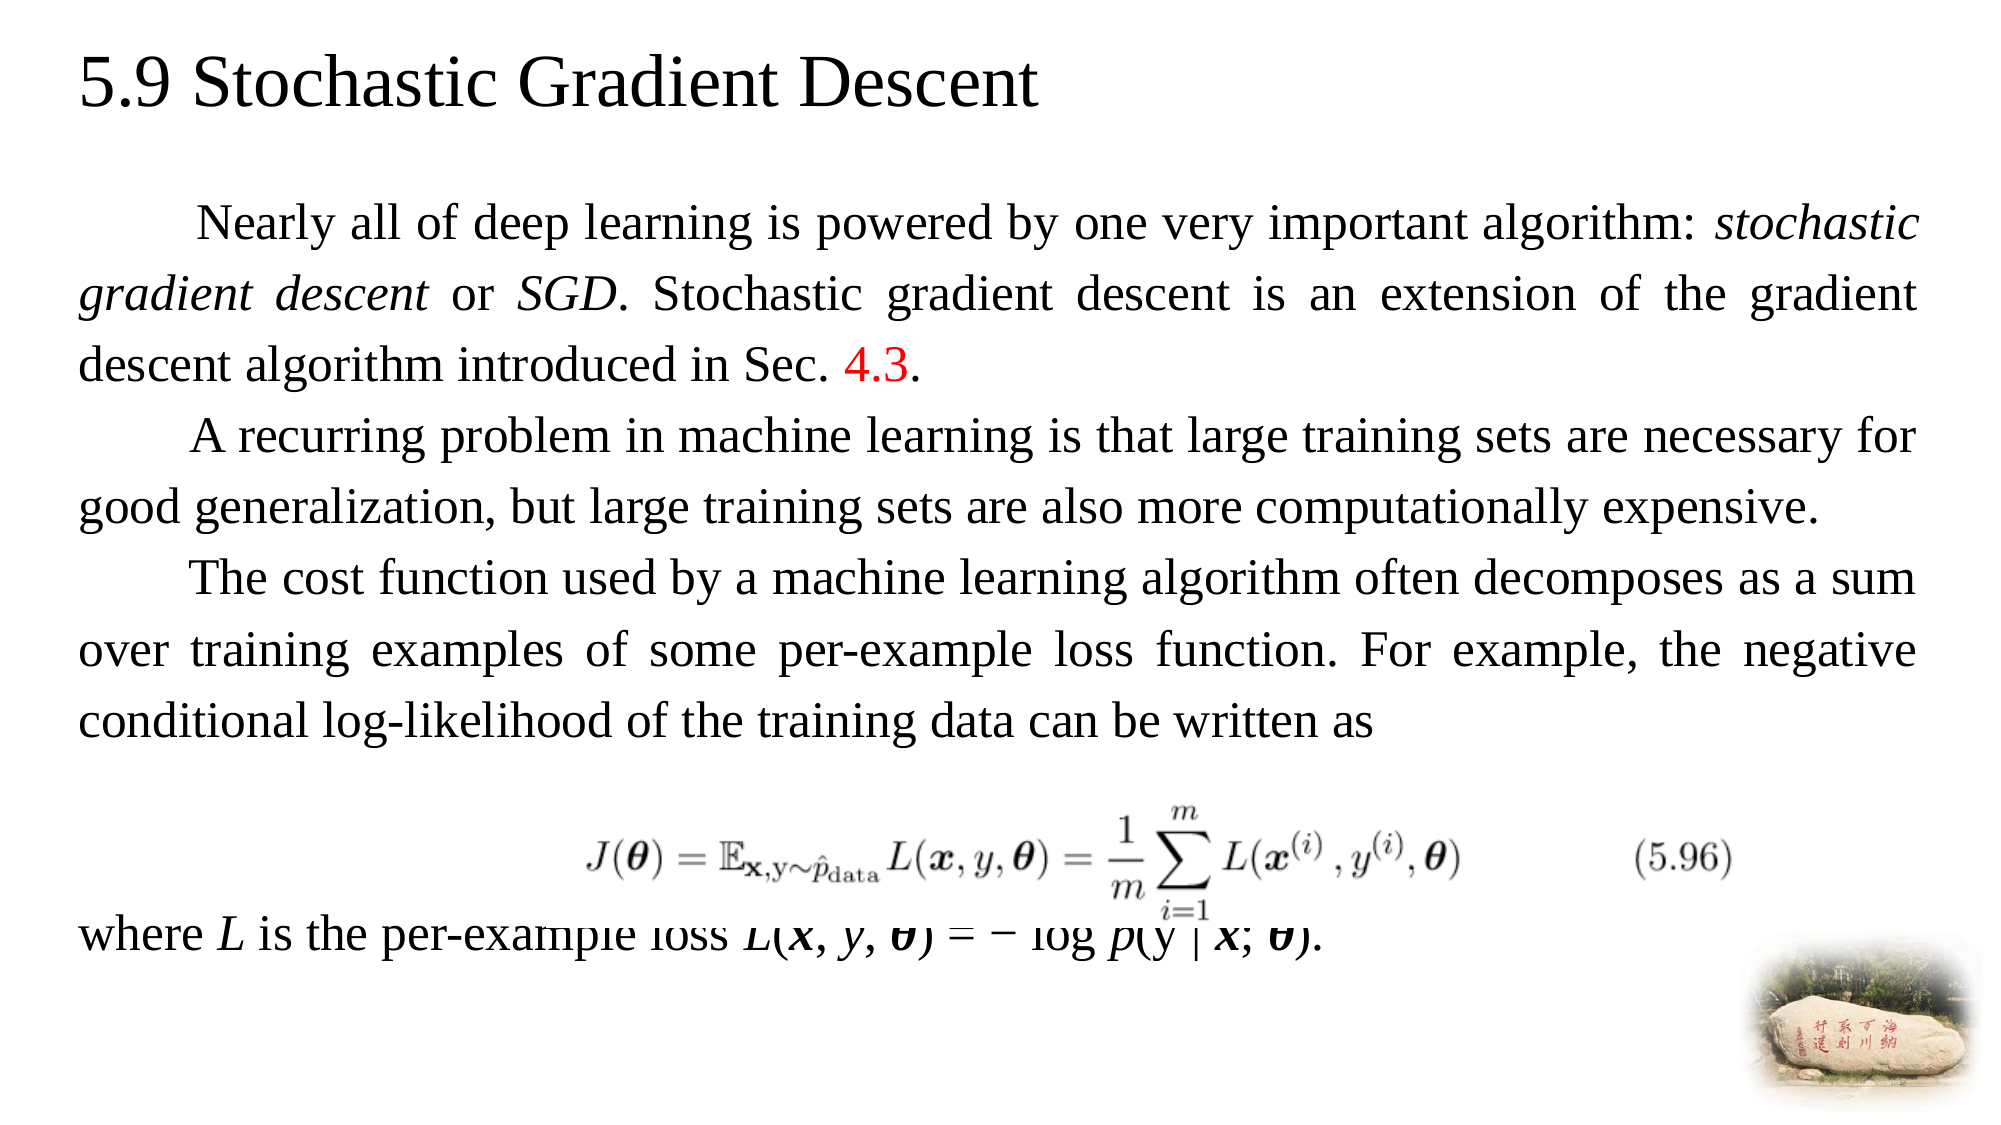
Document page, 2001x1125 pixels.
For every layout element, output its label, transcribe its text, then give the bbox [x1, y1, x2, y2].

picture [546, 799, 1985, 1112]
list Nearly all of deep learning is powered by one very important algorithm: stochastic gradient descent or SGD. Stochastic gradient descent is an extension of the gradient descent algorithm introduced in Sec. 4.3. A recurring problem in machine learning is that large training sets are necessary for good generalization, but large training sets are also more computationally expensive. The cost function used by a machine learning algorithm often decomposes as a sum over training examples of some per-example loss function. For example, the negative conditional log-likelihood of the training data can be written as where L is the per-example loss L(x, y, θ) = − log p(y | x; θ). [63, 171, 1936, 1014]
title 5.9 Stochastic Gradient Descent [63, 21, 1936, 142]
